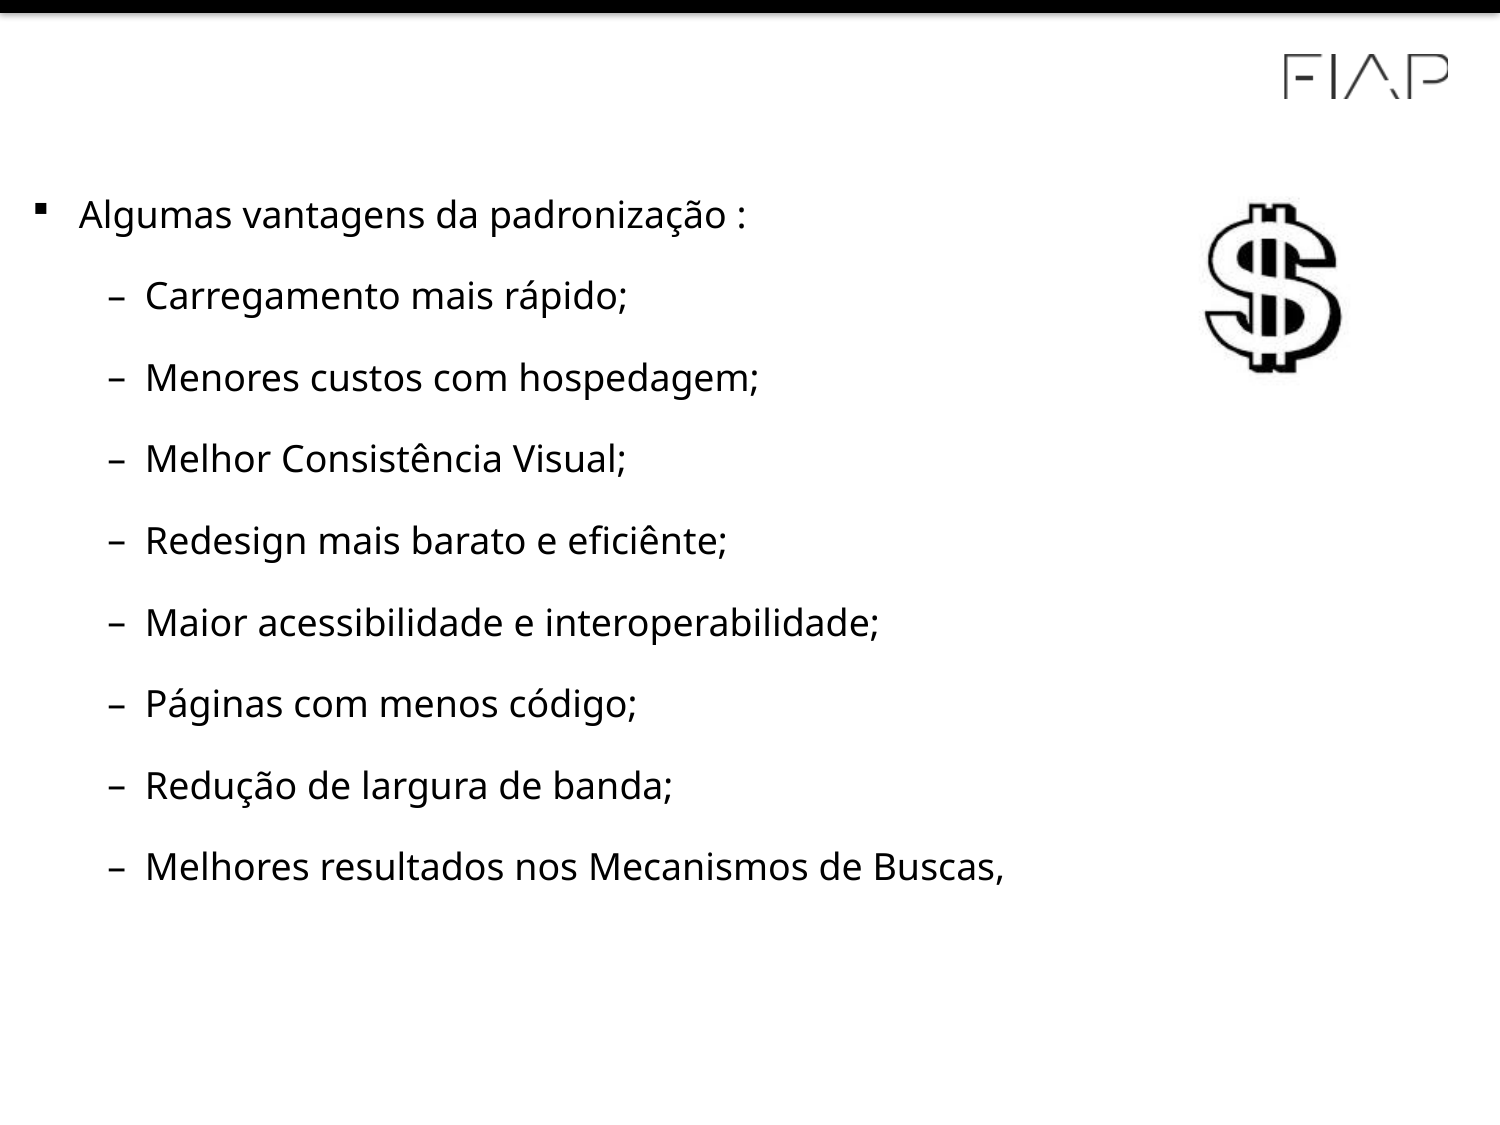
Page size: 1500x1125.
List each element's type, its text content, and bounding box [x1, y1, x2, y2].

picture [1174, 184, 1377, 387]
text_box Vantagens [41, 27, 1392, 97]
text_box Algumas vantagens da padronização : Carregamento mais rápido; Menores custos com hospedagem; Melhor Consistência Visual; Redesign mais barato e eficiênte; Maior acessibilidade e interoperabilidade; Páginas com menos código; Redução de largura de banda; Melhores resultados nos Mecanismos de Buscas, [17, 160, 1368, 1118]
